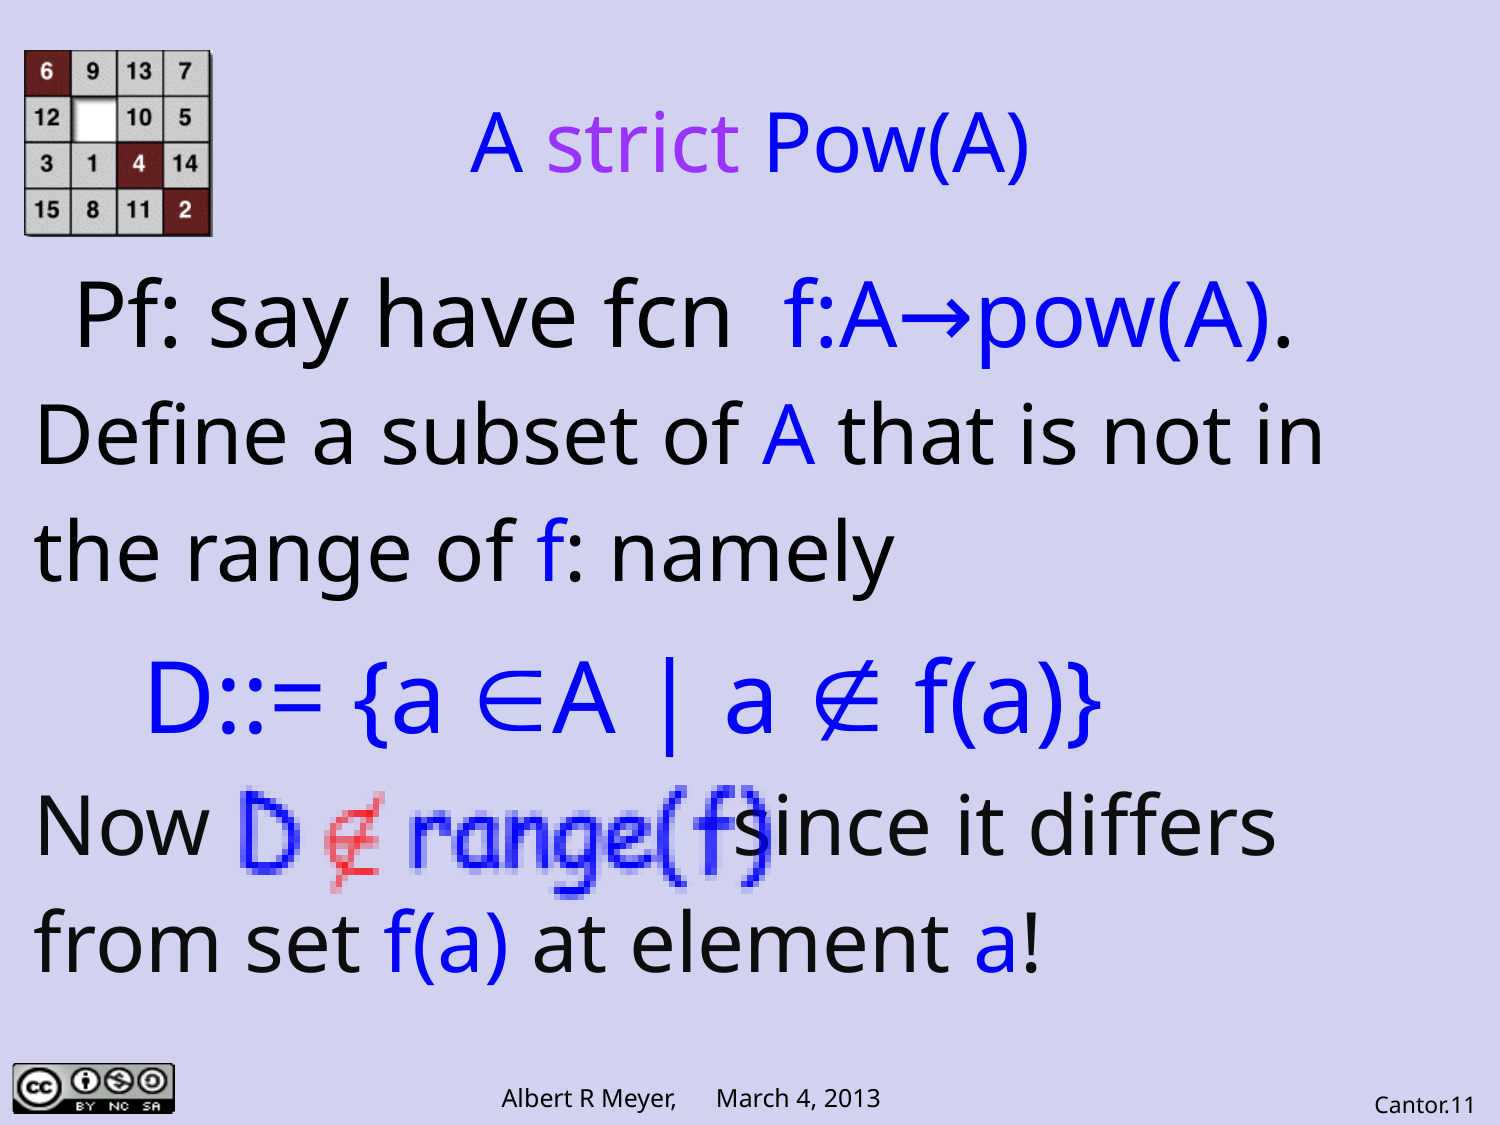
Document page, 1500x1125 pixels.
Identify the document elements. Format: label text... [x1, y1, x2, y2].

title A strict Pow(A) [286, 58, 1214, 220]
list Define a subset of A that is not in the range of f: namely D::= {a ∈A | a ∉ f(a)} Now since it differs from set f(a) at element a! [18, 373, 1486, 1028]
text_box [228, 765, 779, 908]
picture [24, 50, 213, 237]
text_box Pf: say have fcn f:A→pow(A). [57, 248, 1358, 374]
picture [12, 1063, 175, 1114]
